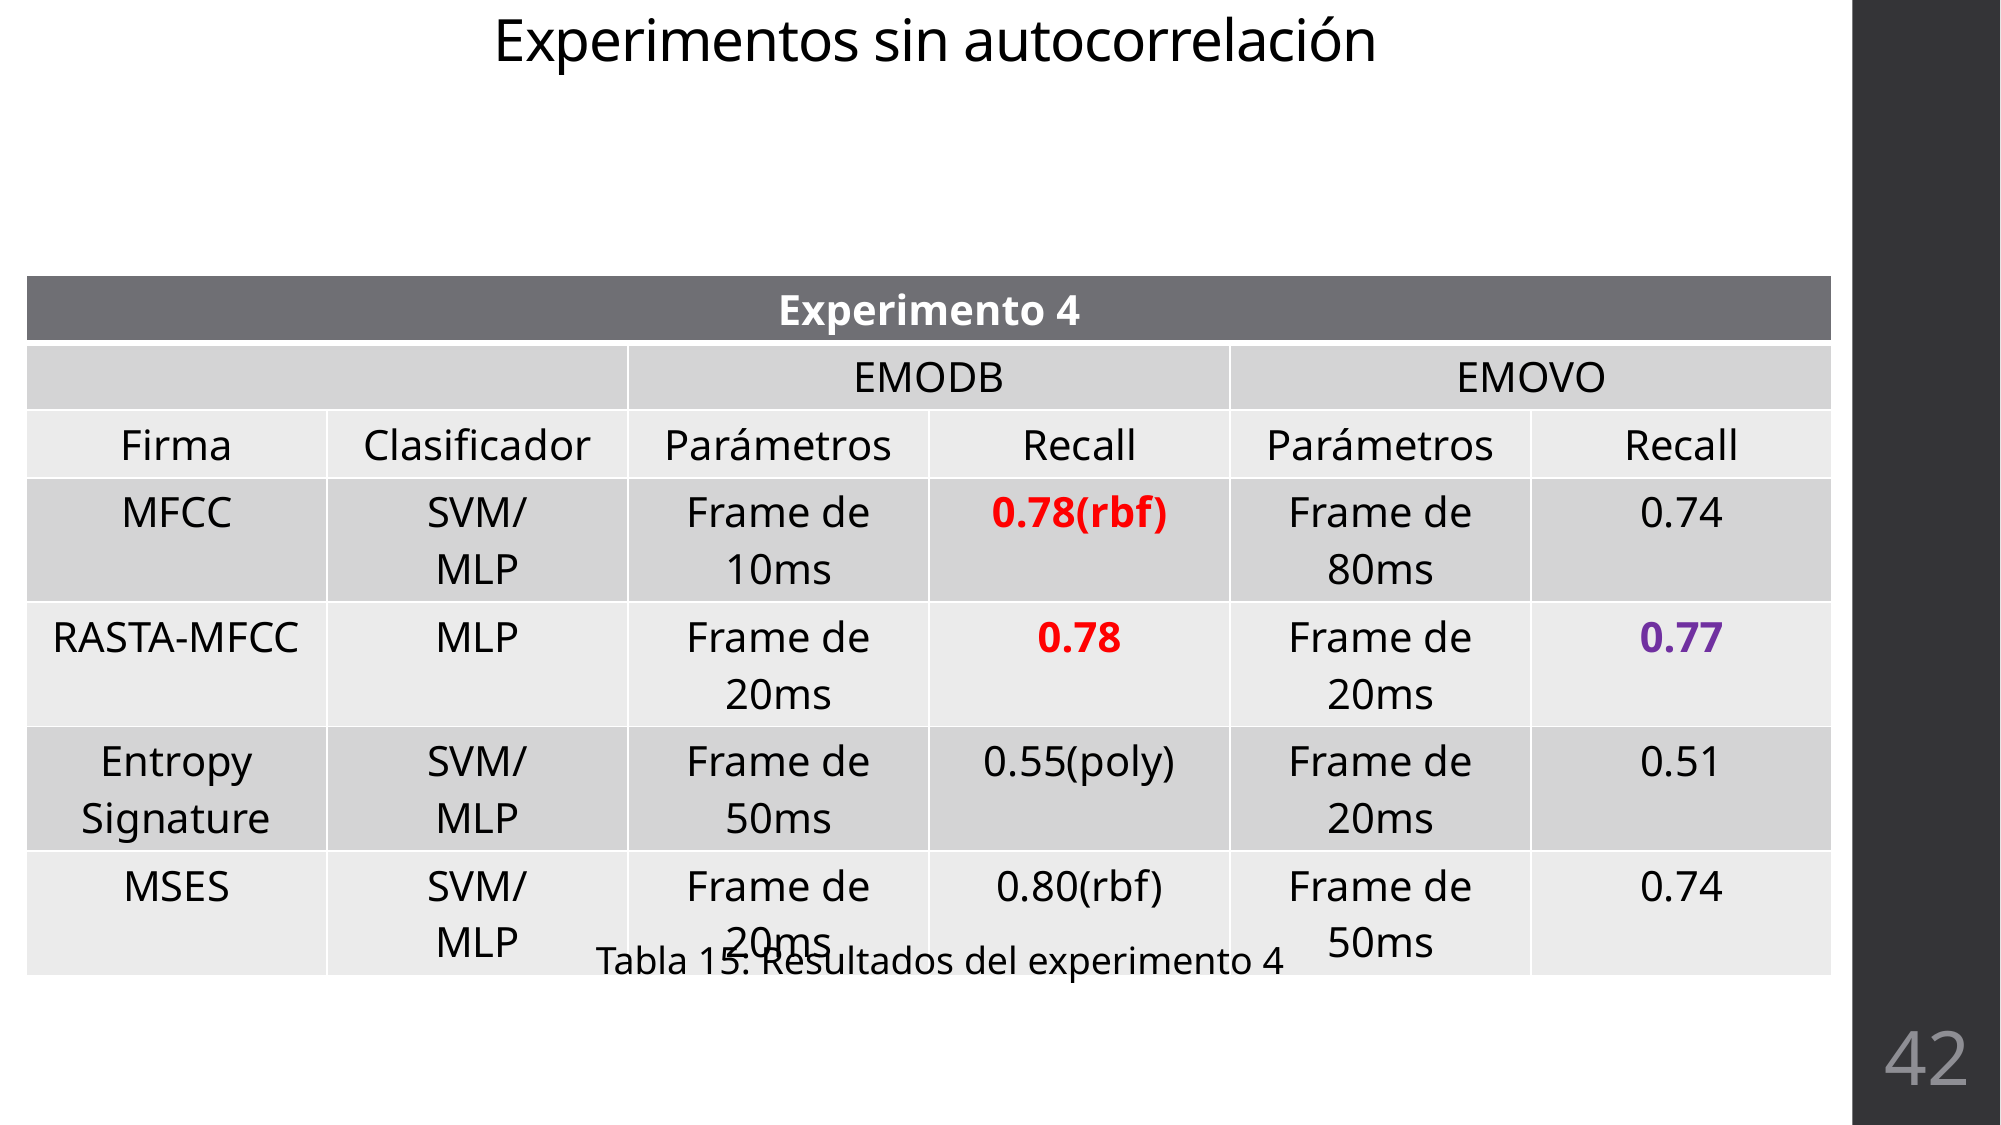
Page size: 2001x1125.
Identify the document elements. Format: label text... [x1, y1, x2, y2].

slide_number 42 [1852, 1012, 2000, 1110]
table_cell Frame de 10ms [629, 479, 928, 601]
table_cell Frame de 80ms [1231, 479, 1530, 601]
table_cell SVM/ MLP [328, 727, 627, 850]
table_cell Frame de 20ms [1231, 727, 1530, 850]
table_cell Frame de 50ms [629, 727, 928, 850]
table_cell Firma [27, 411, 326, 477]
table_cell [27, 346, 627, 409]
table_cell Clasificador [328, 411, 627, 477]
table_cell 0.55(poly) [930, 727, 1229, 850]
table_cell Frame de 20ms [629, 603, 928, 726]
table_cell 0.51 [1532, 727, 1831, 850]
table_cell MLP [328, 603, 627, 726]
table_cell Recall [1532, 411, 1831, 477]
table_cell 0.78(rbf) [930, 479, 1229, 601]
table_cell 0.74 [1532, 479, 1831, 601]
table_cell RASTA-MFCC [27, 603, 326, 726]
table_cell EMOVO [1231, 346, 1831, 409]
table_cell Entropy Signature [27, 727, 326, 850]
text_box Tabla 15: Resultados del experimento 4 [581, 929, 1300, 990]
table_cell Recall [930, 411, 1229, 477]
table_cell Frame de 50ms [1231, 852, 1530, 975]
table_cell Parámetros [629, 411, 928, 477]
table_cell SVM/ MLP [328, 852, 627, 975]
table_cell Parámetros [1231, 411, 1530, 477]
table_cell MFCC [27, 479, 326, 601]
table_cell SVM/ MLP [328, 479, 627, 601]
table_cell MSES [27, 852, 326, 975]
table_cell 0.77 [1532, 603, 1831, 726]
table_header Experimento 4 [27, 276, 1831, 340]
table_cell Frame de 20ms [1231, 603, 1530, 726]
table_cell Frame de 20ms [629, 852, 928, 929]
table_cell EMODB [629, 346, 1229, 409]
table_cell 0.80(rbf) [930, 852, 1229, 929]
table_cell 0.78 [930, 603, 1229, 726]
text_box Experimentos sin autocorrelación [22, 20, 1851, 82]
table_cell 0.74 [1532, 852, 1831, 975]
